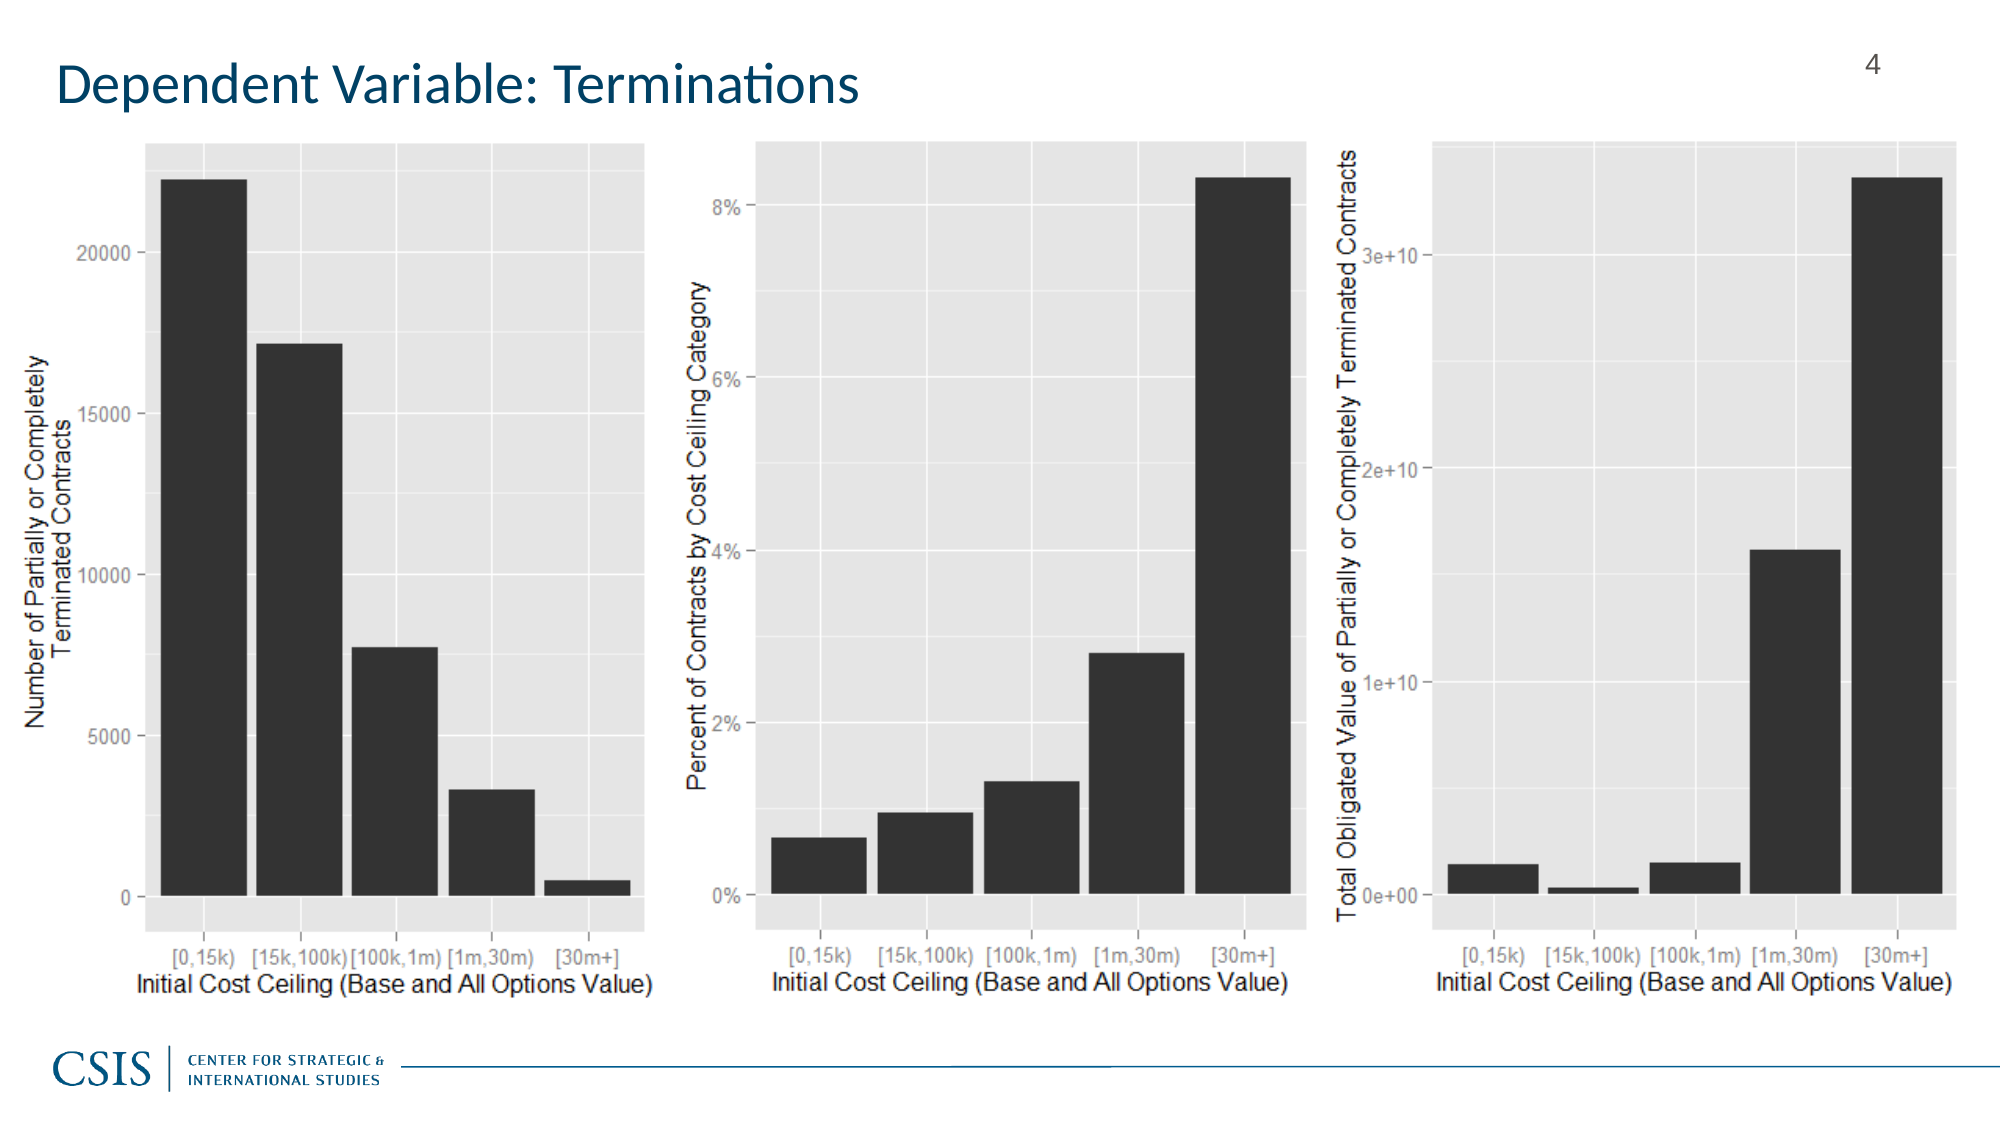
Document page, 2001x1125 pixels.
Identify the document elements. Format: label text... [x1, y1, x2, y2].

picture [34, 1040, 402, 1096]
picture [0, 112, 1988, 1016]
title Dependent Variable: Terminations [41, 37, 1671, 113]
slide_number 4 [1849, 37, 1967, 88]
